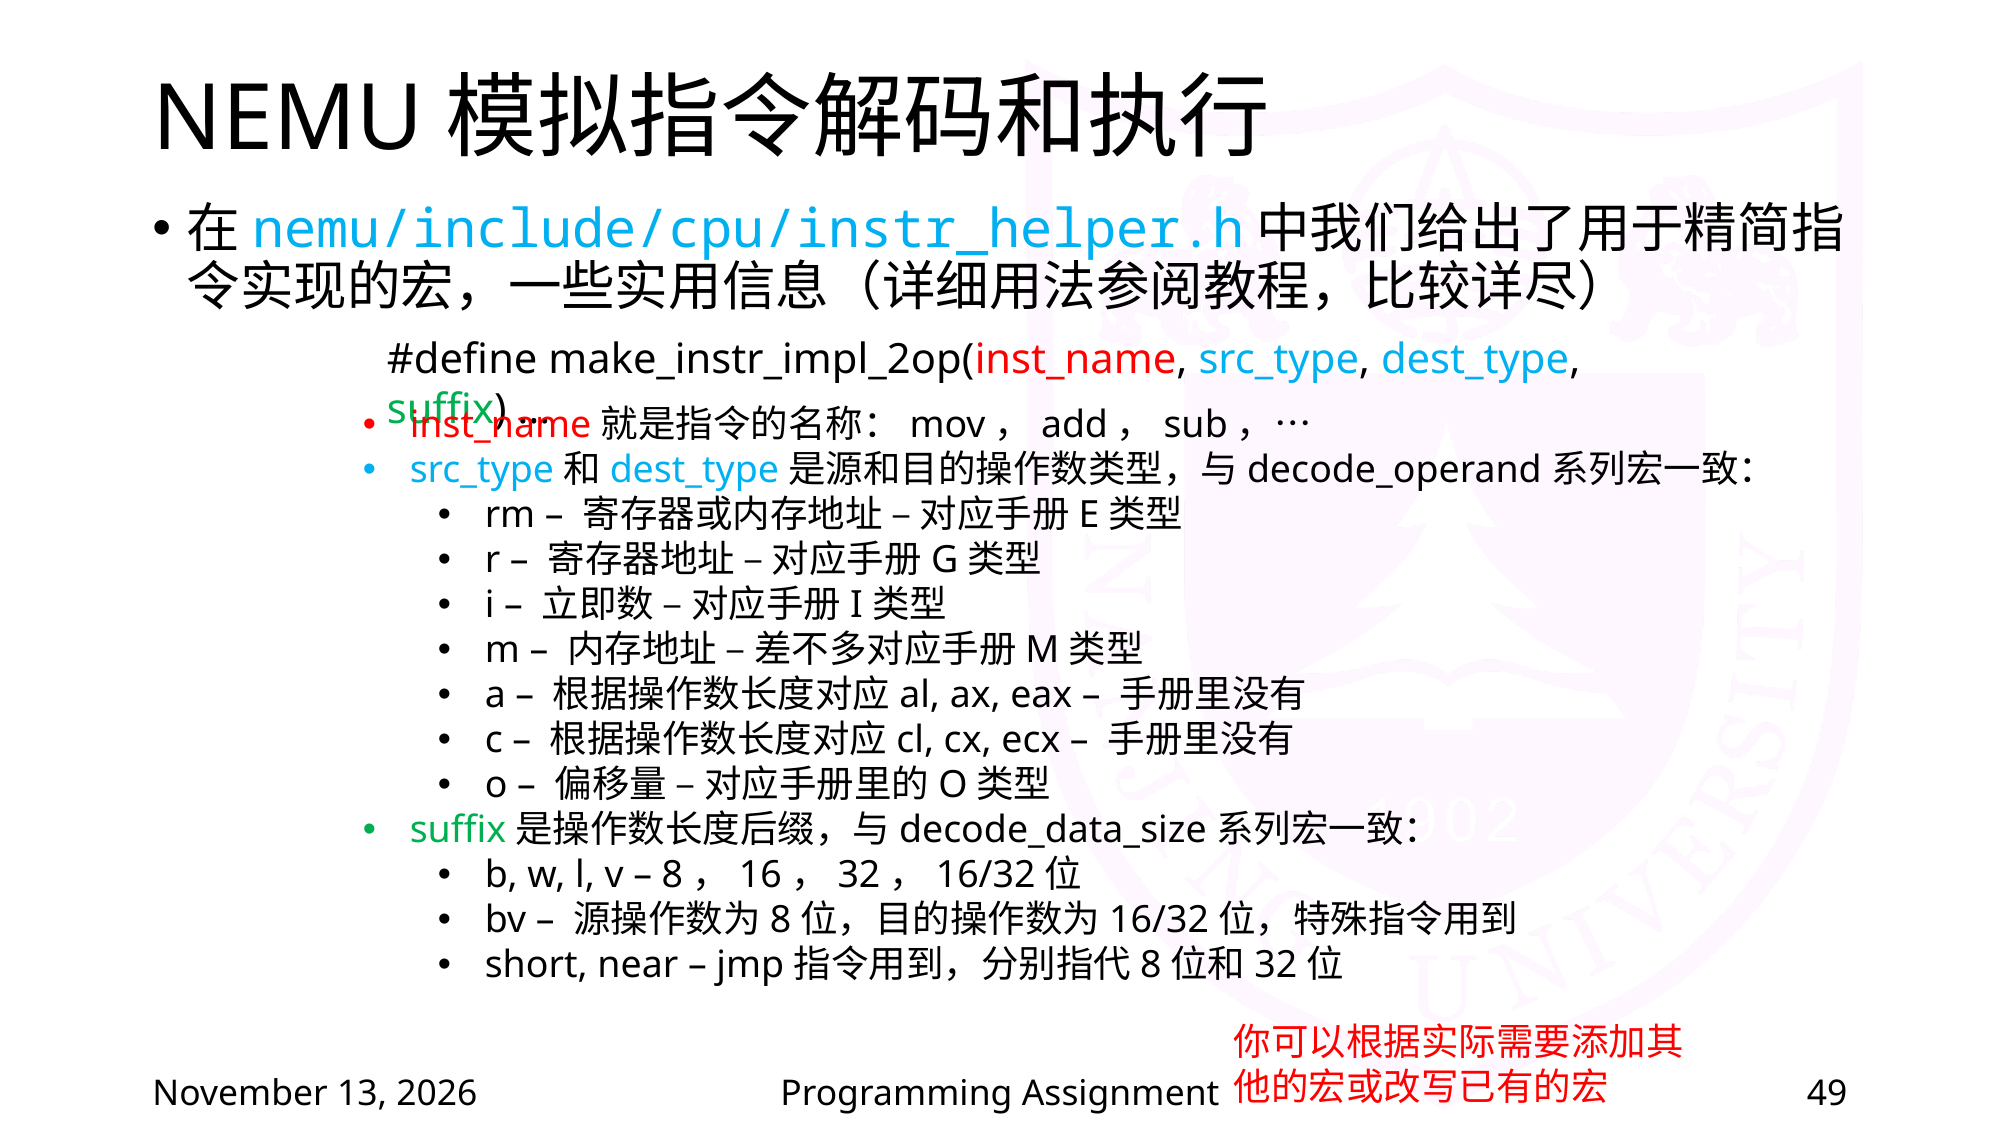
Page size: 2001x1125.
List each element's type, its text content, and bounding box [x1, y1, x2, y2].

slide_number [137, 1064, 588, 1125]
text_box #define make_instr_impl_2op(inst_name, src_type, dest_type, suffix) … [372, 324, 1664, 393]
footer Programming Assignment [662, 1064, 1338, 1125]
text_box inst_name就是指令的名称：mov，add，sub，… src_type和dest_type是源和目的操作数类型，与decode_operand系列宏一致： rm – 寄存器或内存地址 – 对应手册E类型 r – 寄存器地址 – 对应手册G类型 i – 立即数 – 对应手册I类型 m – 内存地址 – 差不多对应手册M类型 a – 根据操作数长度对应al, ax, eax – 手册里没有 c – 根据操作数长度对应cl, cx, ecx – 手册里没有 o – 偏移量 – 对应手册里的O类型 suffix是操作数长度后缀，与decode_data_size系列宏一致： b, w, l, v – 8，16，32，16/32位 bv – 源操作数为8位，目的操作数为16/32位，特殊指令用到 short, near – jmp指令用到，分别指代8位和32位 [348, 393, 1791, 993]
slide_number 49 [1412, 1064, 1863, 1125]
list 在nemu/include/cpu/instr_helper.h中我们给出了用于精简指令实现的宏，一些实用信息（详细用法参阅教程，比较详尽） [137, 193, 1863, 371]
title NEMU模拟指令解码和执行 [137, 59, 1863, 181]
text_box 你可以根据实际需要添加其他的宏或改写已有的宏 [1144, 1010, 1733, 1115]
